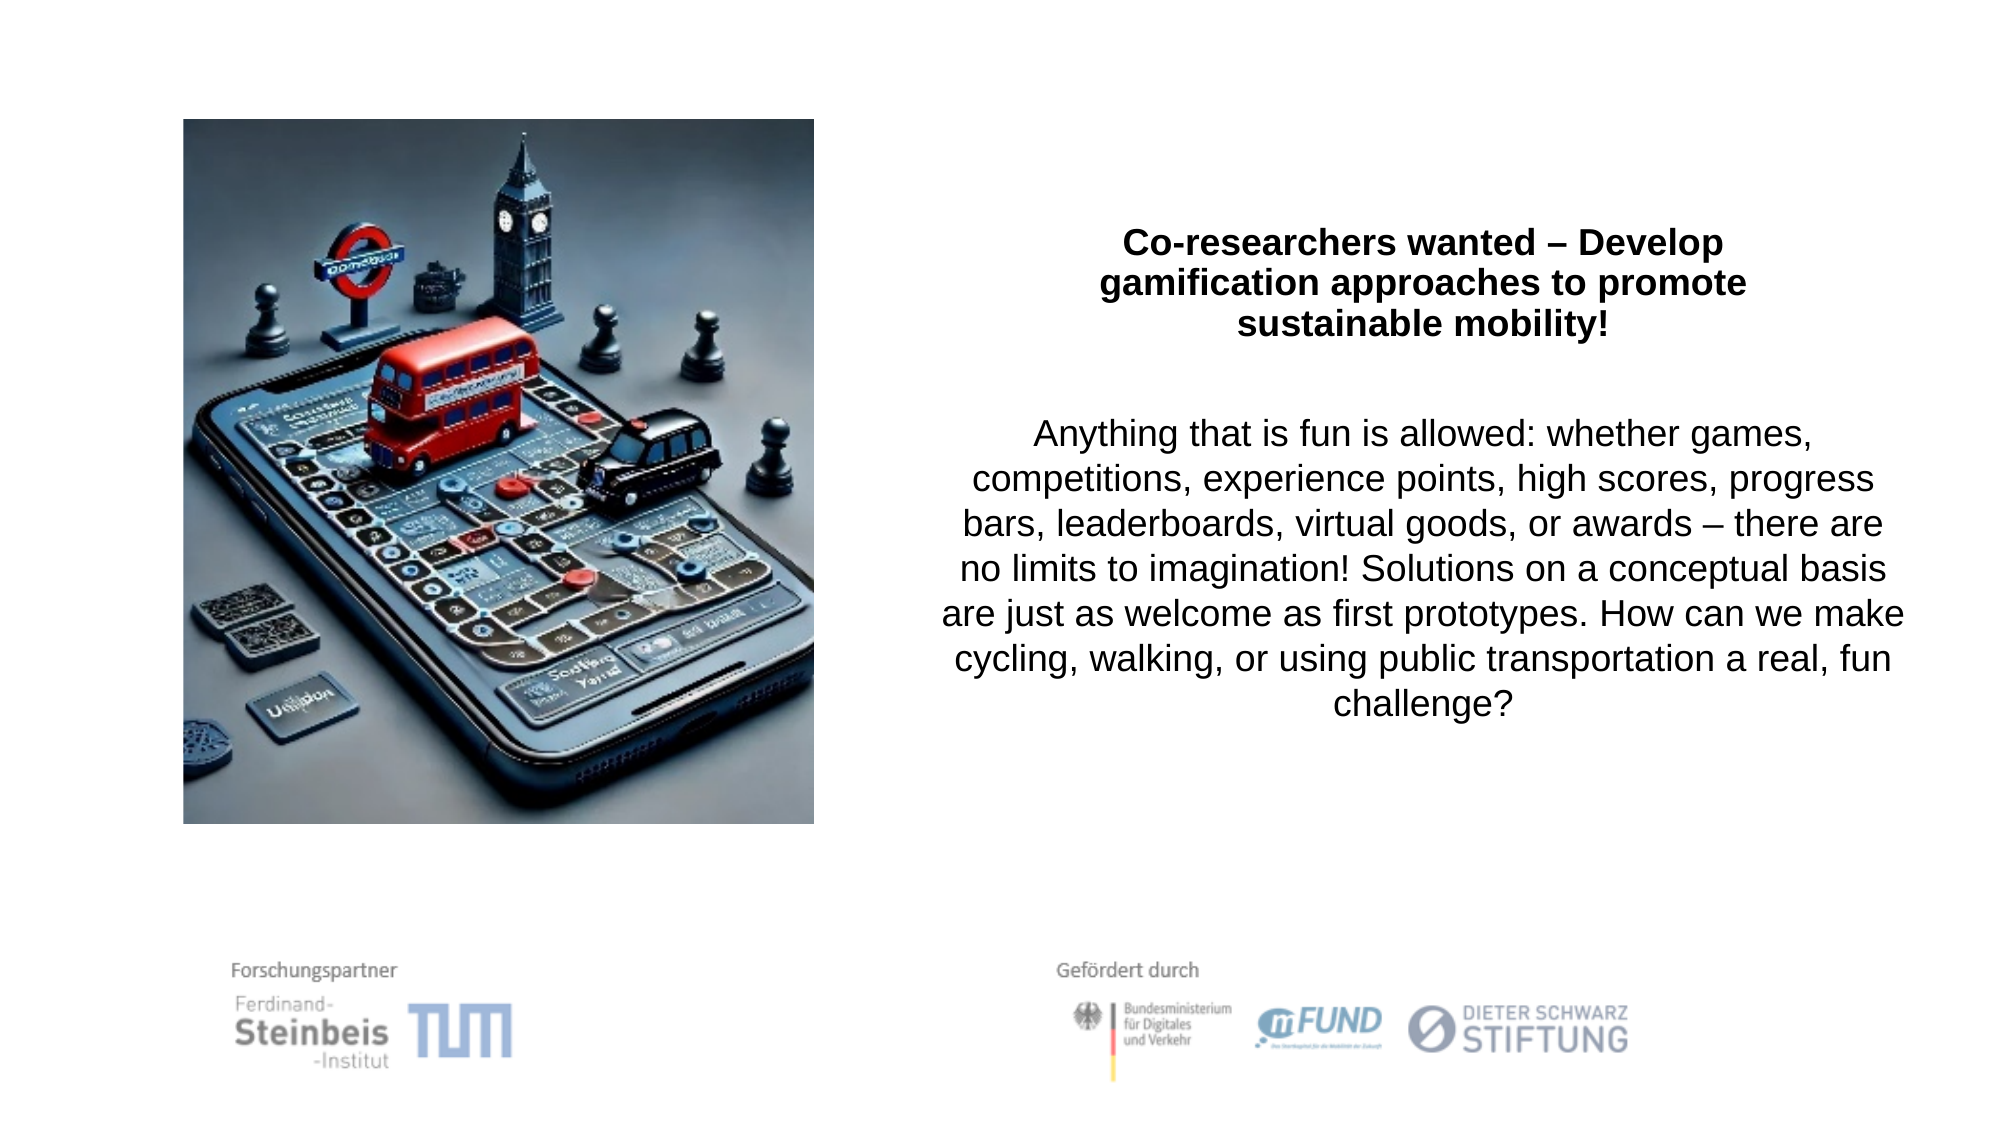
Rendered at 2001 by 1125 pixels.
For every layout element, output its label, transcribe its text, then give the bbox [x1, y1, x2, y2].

picture [159, 921, 1748, 1125]
subtitle Co-researchers wanted – Develop gamification approaches to promote sustainable mobility! [1048, 215, 1799, 357]
picture [182, 119, 815, 824]
text_box Anything that is fun is allowed: whether games, competitions, experience points, high scores, progress bars, leaderboards, virtual goods, or awards – there are no limits to imagination! Solutions on a conceptual basis are just as welcome as first prototypes. How can we make cycling, walking, or using public transportation a real, fun challenge? [923, 401, 1924, 732]
